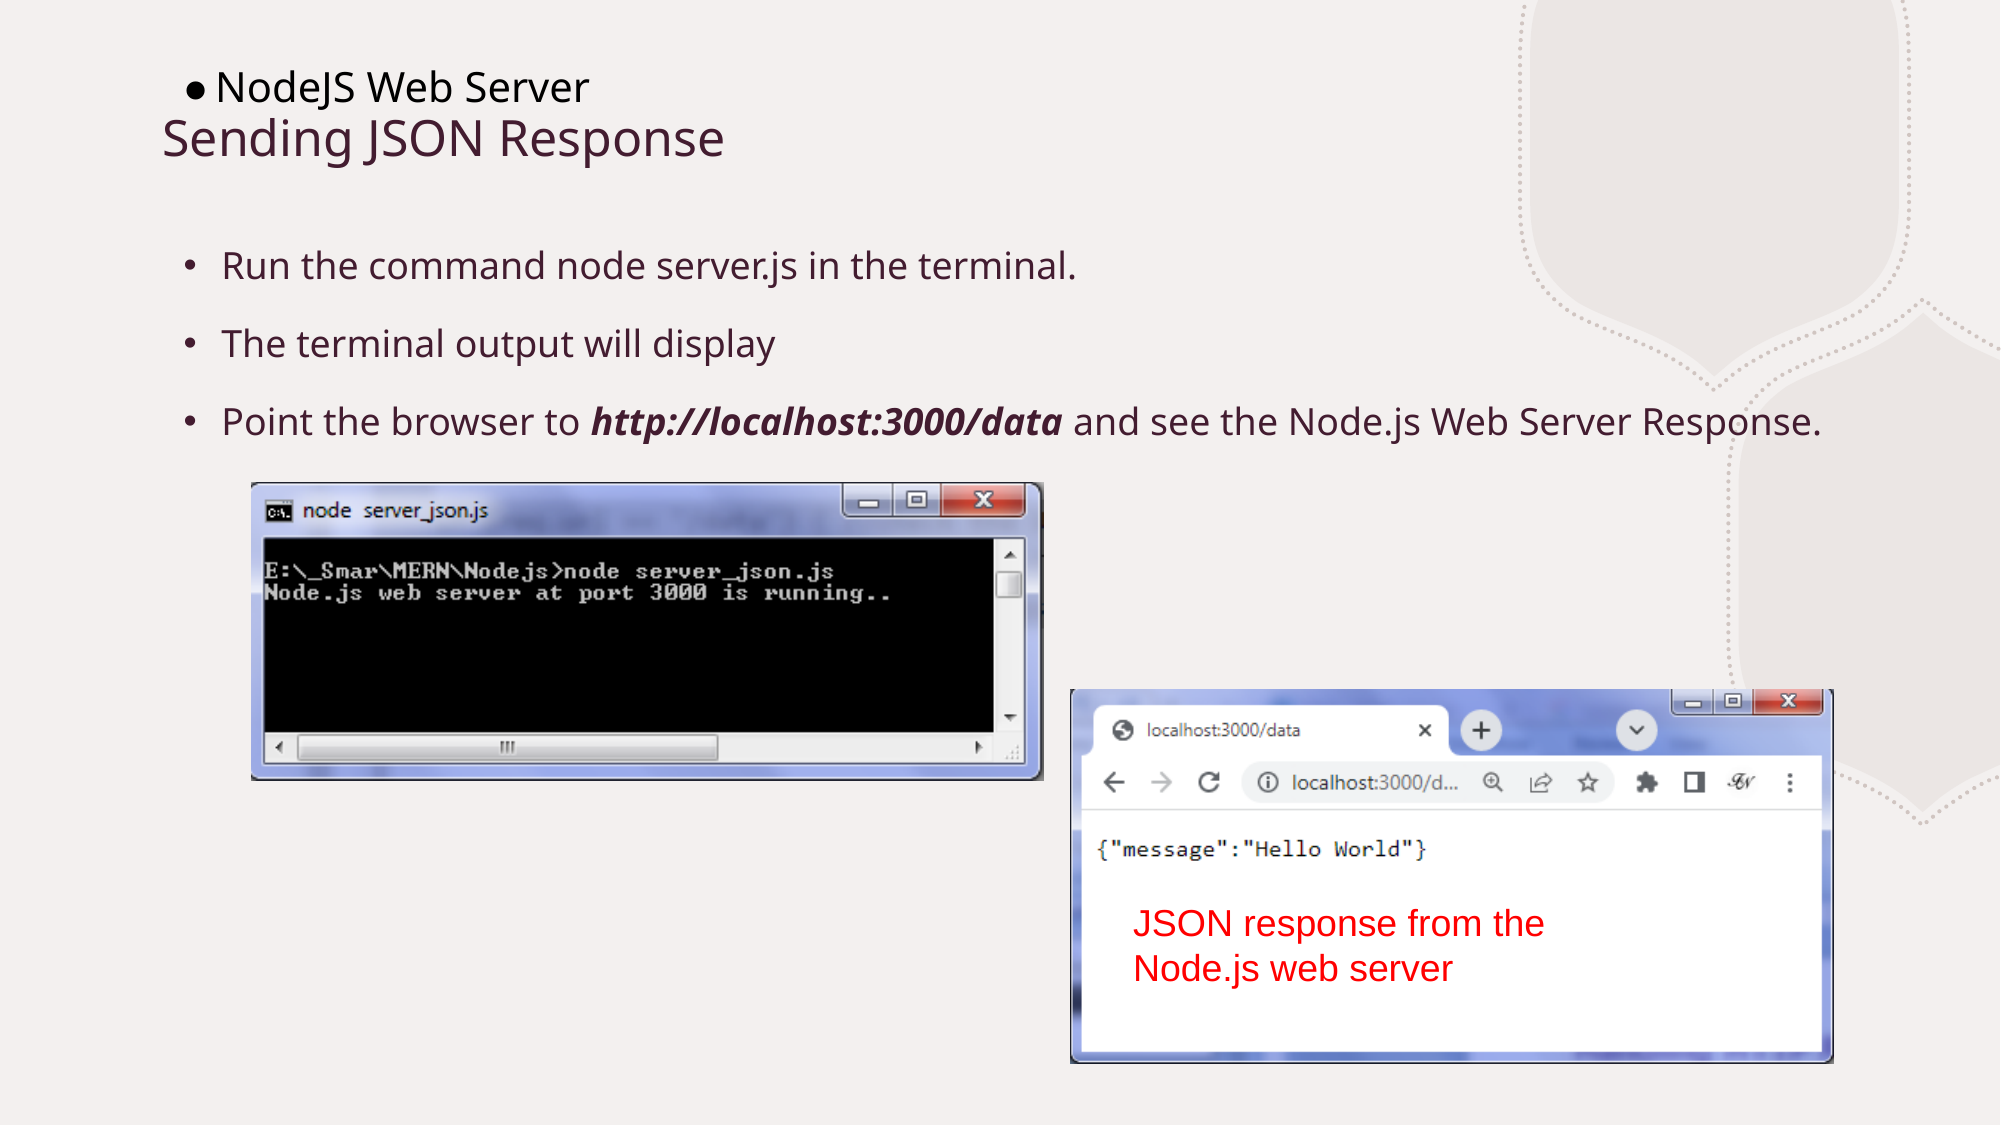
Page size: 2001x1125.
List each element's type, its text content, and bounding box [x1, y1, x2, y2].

picture [251, 482, 1044, 781]
title Sending JSON Response [162, 105, 1954, 169]
list Run the command node server.js in the terminal. The terminal output will display Point the browser to http://localhost:3000/data and see the Node.js Web Server Response. [161, 212, 1924, 948]
picture [1070, 689, 1834, 1064]
list NodeJS Web Server [161, 48, 1953, 110]
